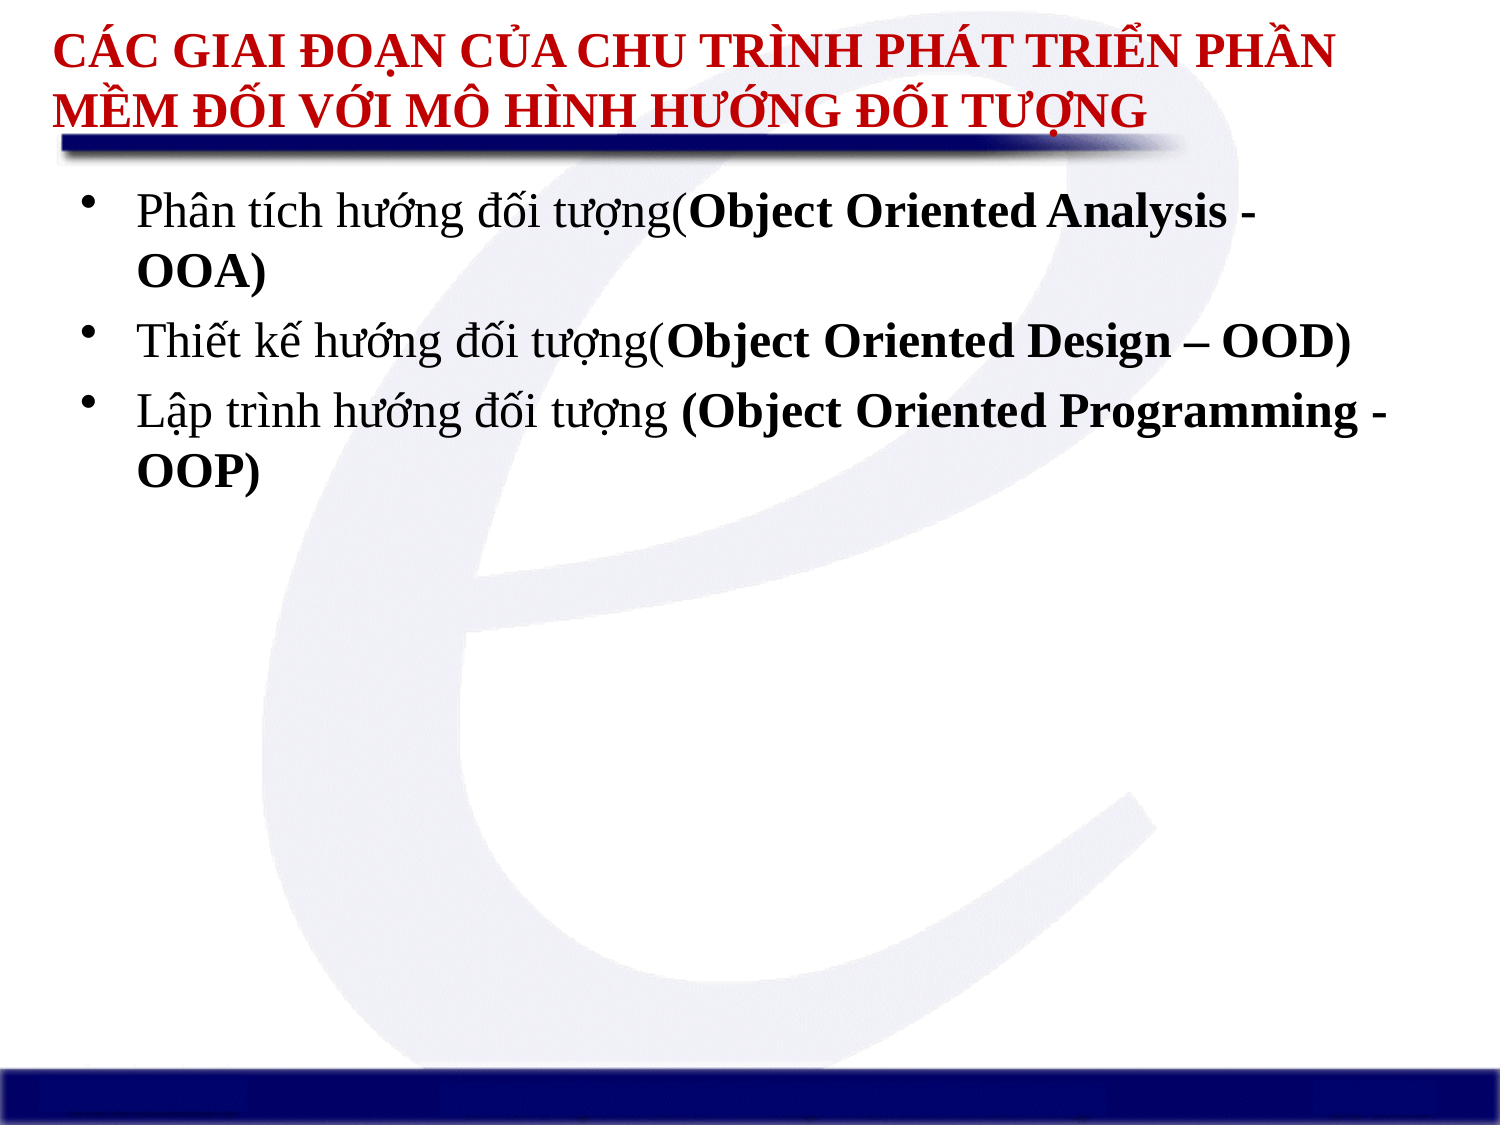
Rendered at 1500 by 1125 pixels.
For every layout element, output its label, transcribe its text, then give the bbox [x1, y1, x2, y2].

picture [0, 0, 1500, 1125]
list Phân tích hướng đối tượng(Object Oriented Analysis - OOA) Thiết kế hướng đối tượng(Object Oriented Design – OOD) Lập trình hướng đối tượng (Object Oriented Programming - OOP) [50, 162, 1413, 850]
title CÁC GIAI ĐOẠN CỦA CHU TRÌNH PHÁT TRIỂN PHẦN MỀM ĐỐI VỚI MÔ HÌNH HƯỚNG ĐỐI TƯỢNG [37, 2, 1463, 153]
